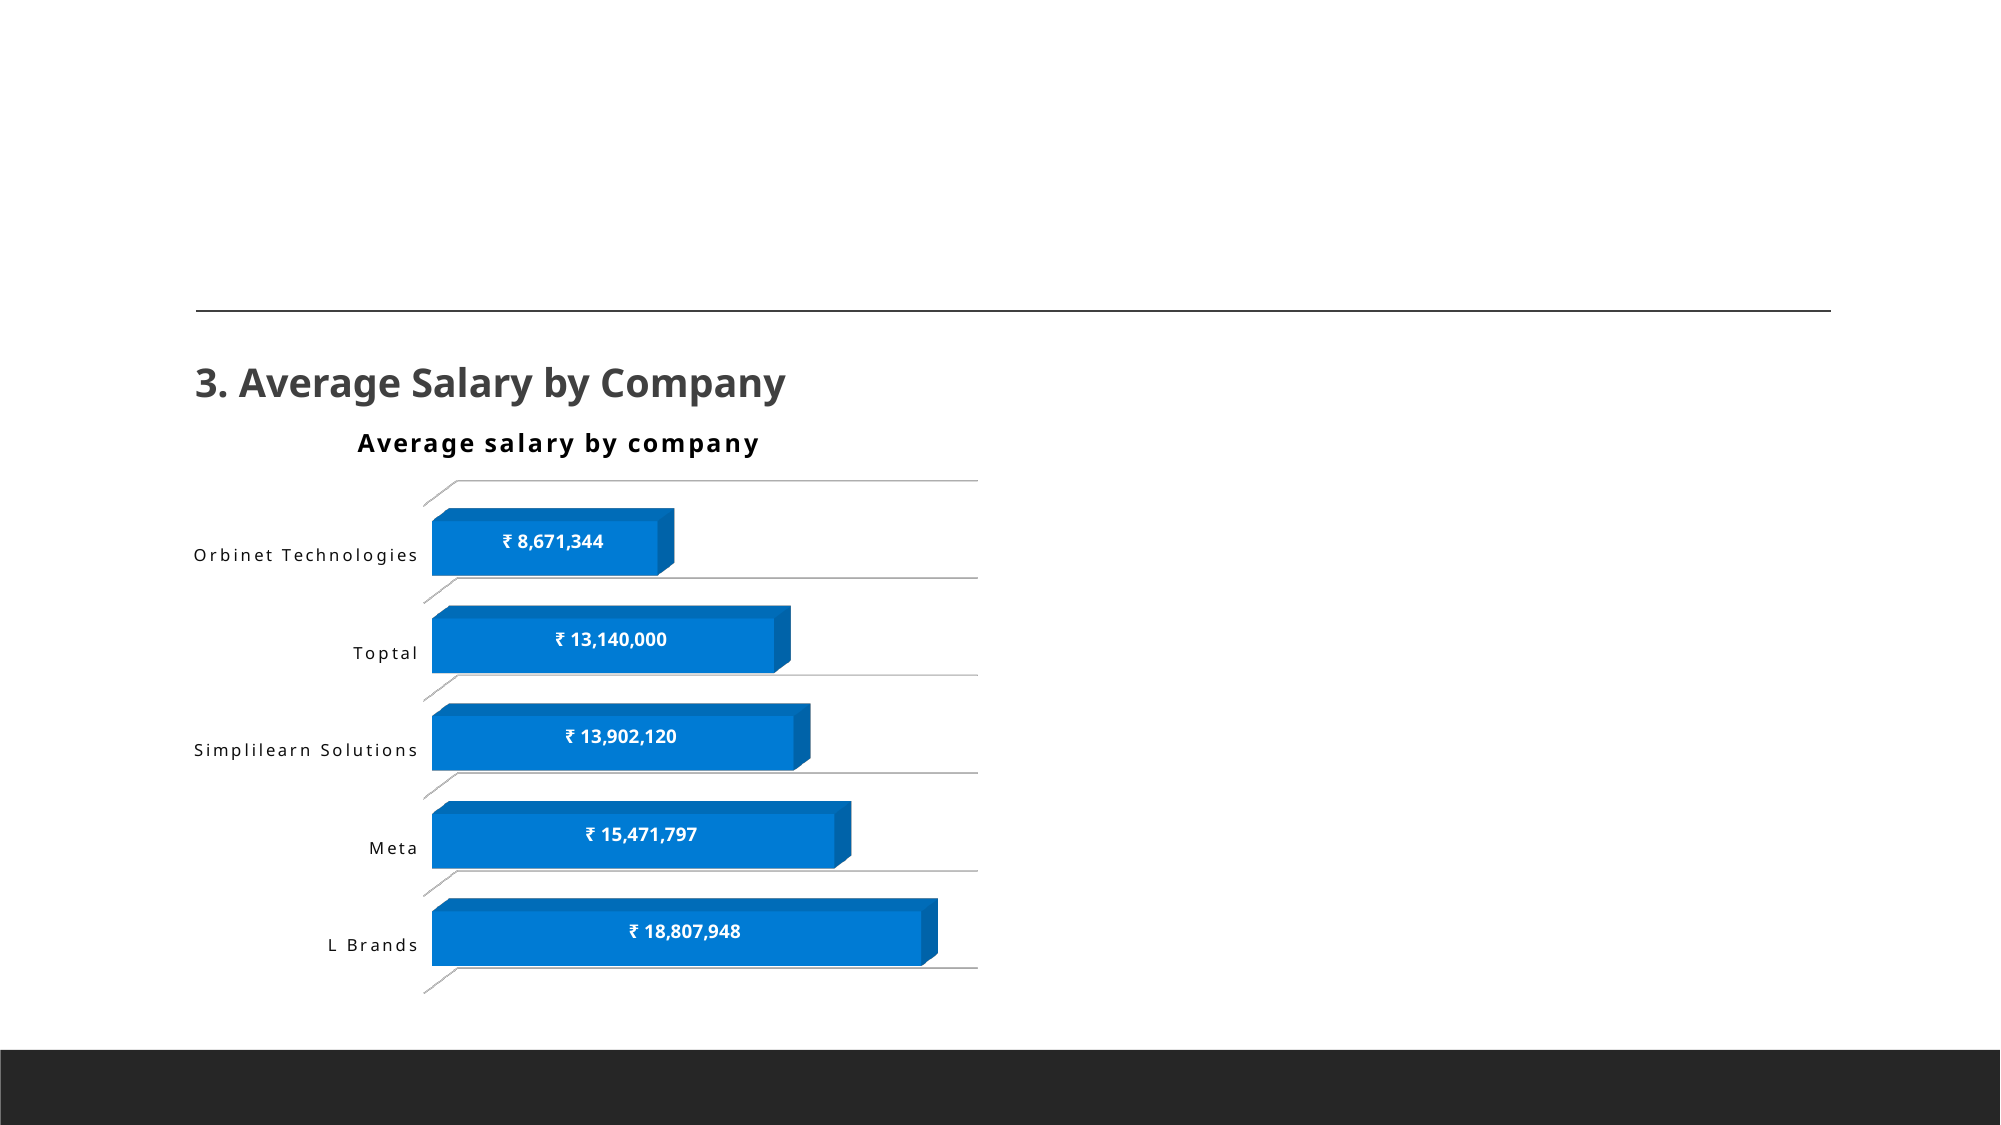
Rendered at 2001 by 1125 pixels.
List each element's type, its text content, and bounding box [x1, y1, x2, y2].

list 3. Average Salary by Company [180, 345, 1830, 963]
chart [179, 412, 979, 995]
